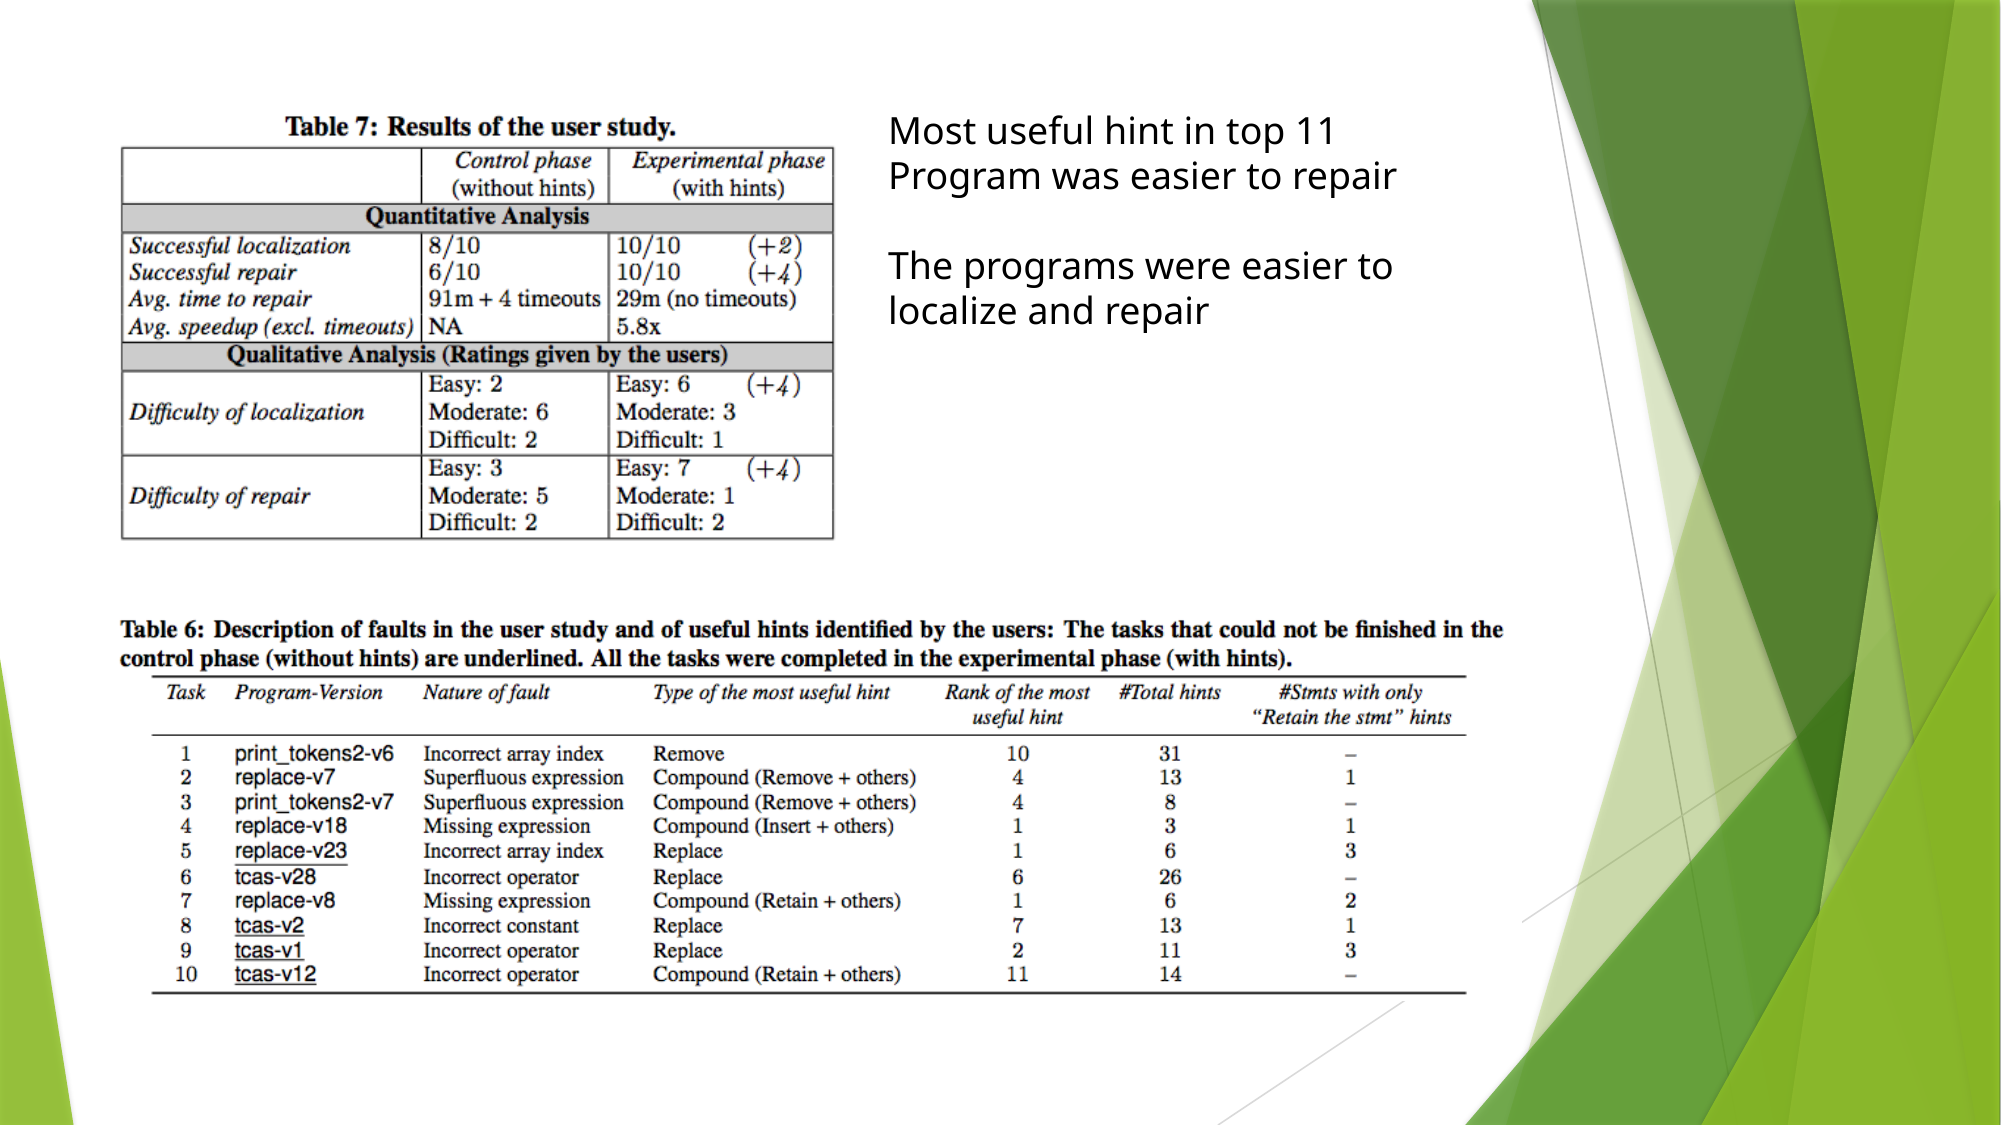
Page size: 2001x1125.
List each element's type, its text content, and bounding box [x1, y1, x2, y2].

text_box Program was easier to repair The programs were easier to localize and repair [873, 99, 1522, 340]
picture [110, 99, 853, 552]
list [110, 609, 1522, 1001]
